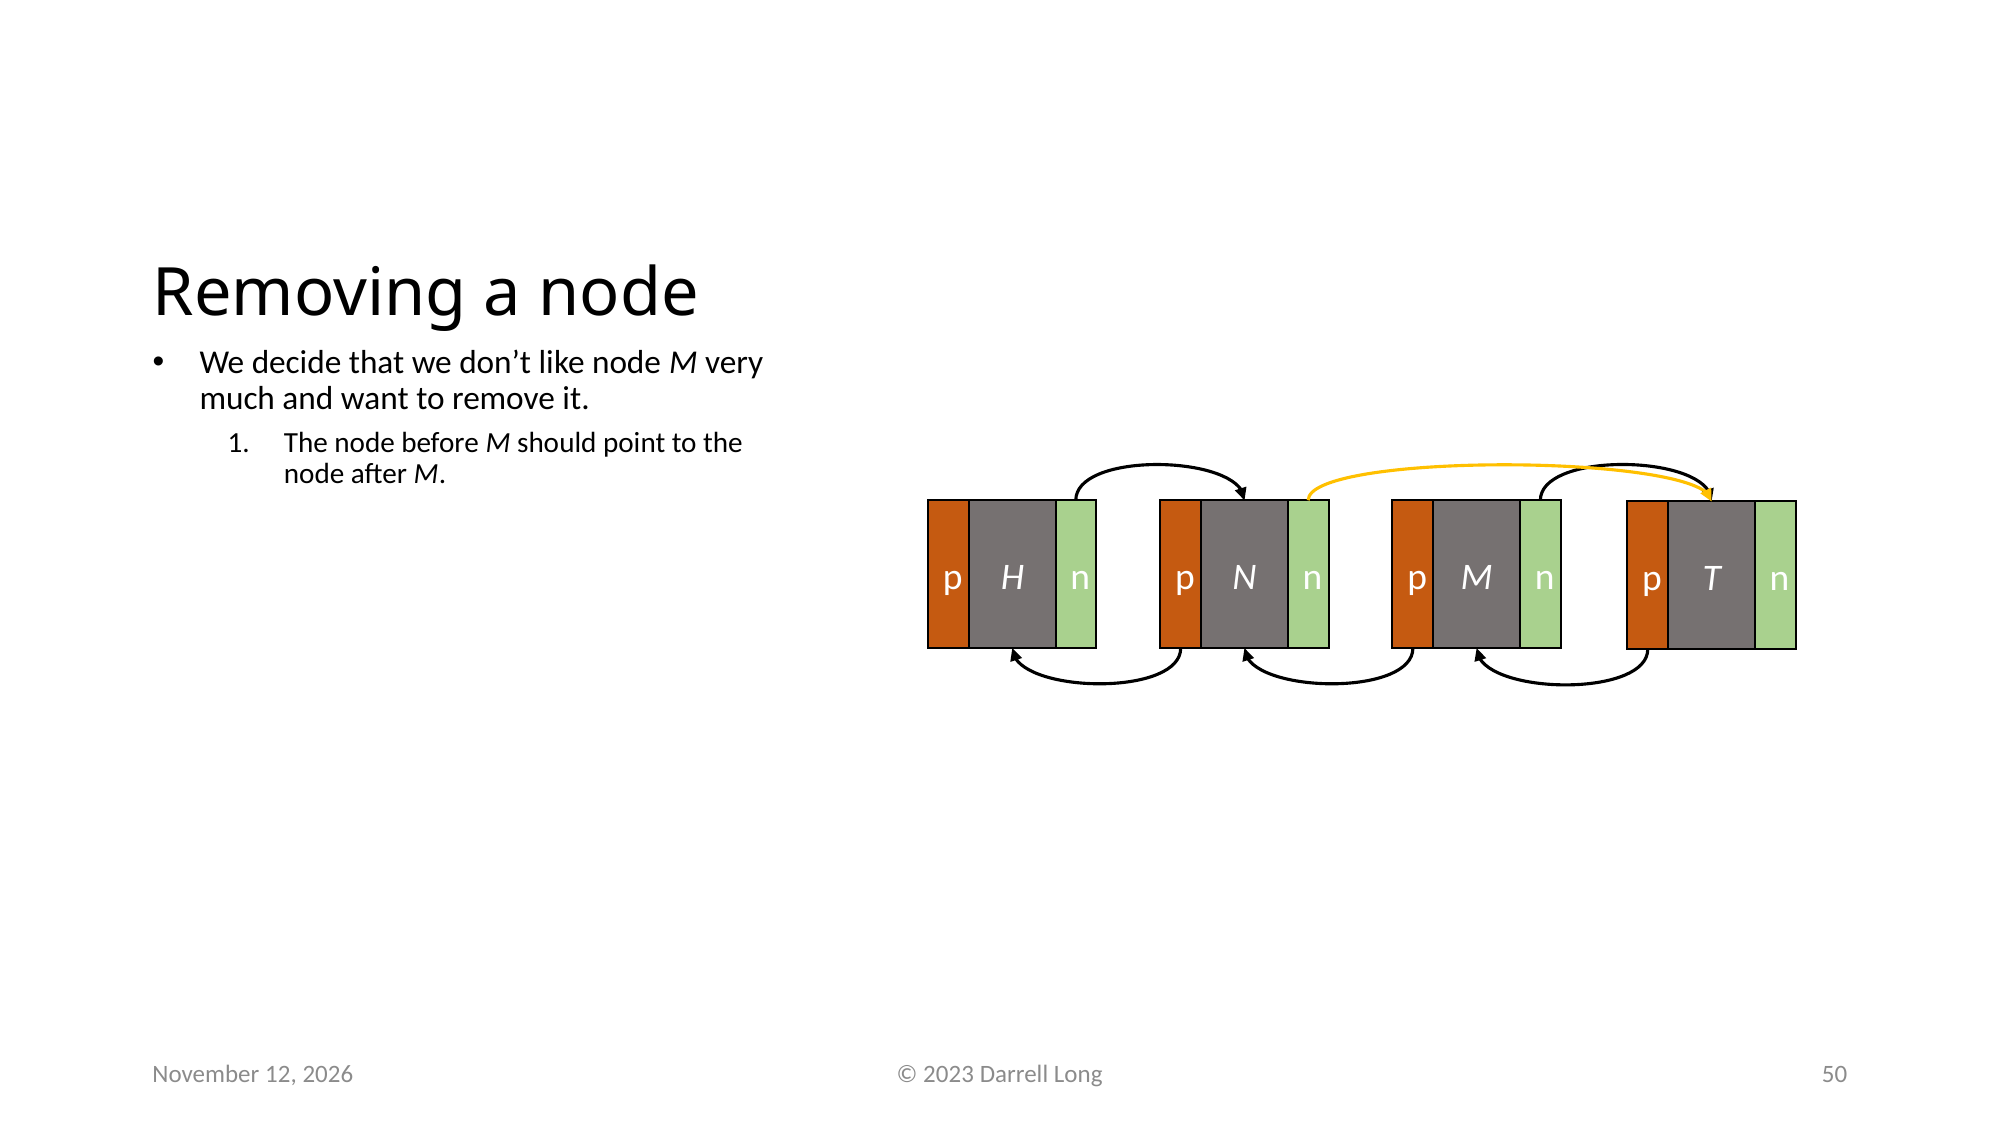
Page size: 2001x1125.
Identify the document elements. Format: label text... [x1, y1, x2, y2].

slide_number 50 [1412, 1042, 1863, 1103]
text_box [1160, 500, 1329, 649]
list We decide that we don’t like node M very much and want to remove it. The node before M should point to the node after M. [137, 337, 783, 963]
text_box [928, 500, 1097, 649]
title Removing a node [137, 75, 783, 337]
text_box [1392, 500, 1509, 649]
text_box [1511, 500, 1561, 649]
footer © 2023 Darrell Long [662, 1042, 1338, 1103]
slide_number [137, 1042, 588, 1103]
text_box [1627, 501, 1796, 650]
